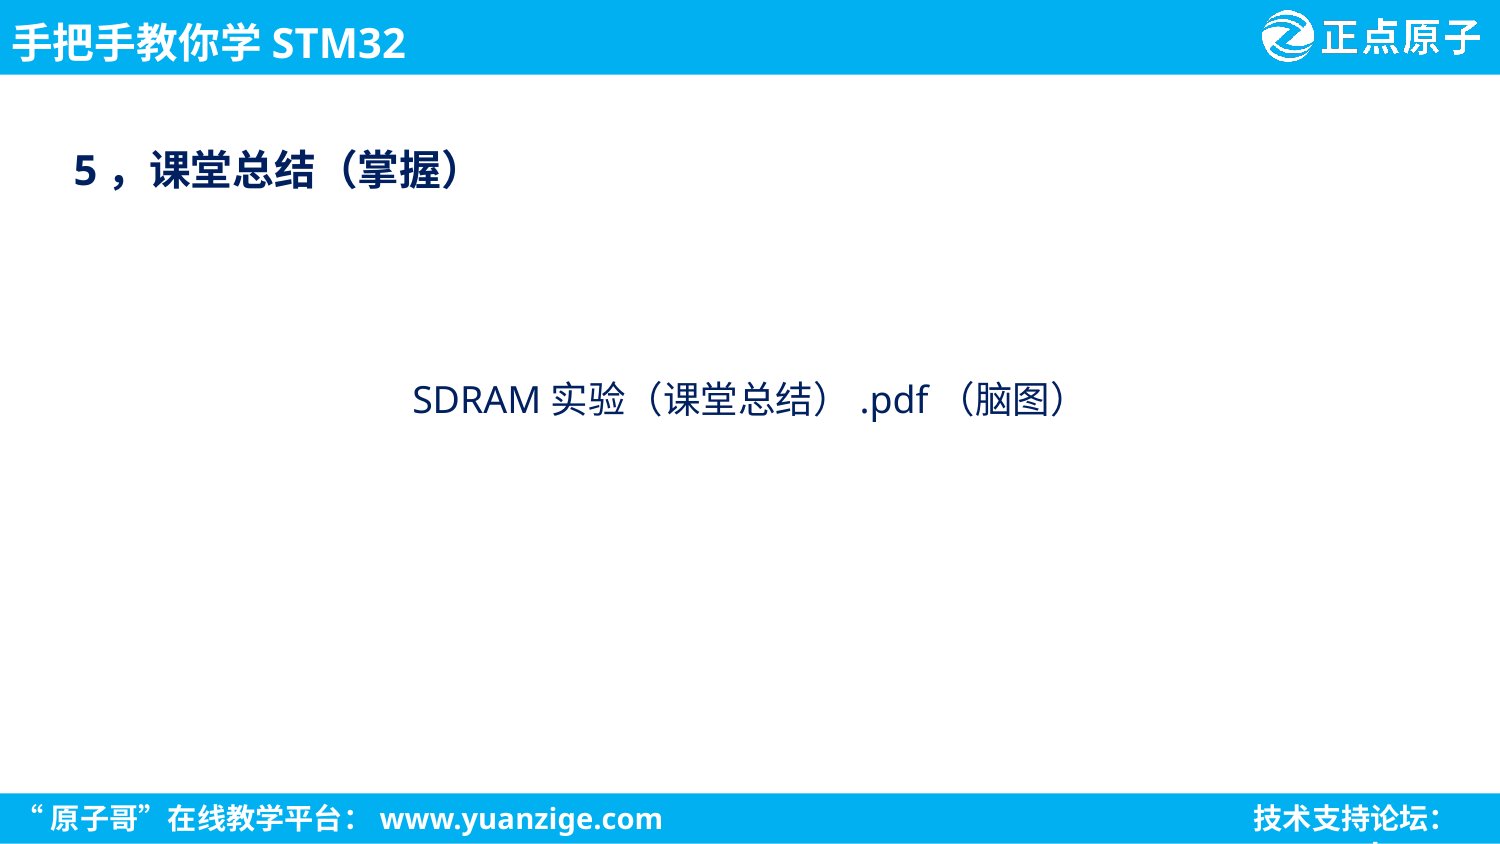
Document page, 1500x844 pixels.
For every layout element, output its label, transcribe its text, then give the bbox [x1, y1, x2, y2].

text_box [0, 0, 1500, 76]
text_box 技术支持论坛：www.openedv.com [967, 793, 1480, 844]
picture [1391, 46, 1397, 53]
text_box [0, 792, 1500, 844]
picture [1405, 21, 1438, 54]
picture [1368, 19, 1396, 42]
picture [1273, 11, 1314, 45]
text_box SDRAM实验（课堂总结）.pdf（脑图） [389, 345, 1110, 428]
picture [1412, 45, 1418, 52]
picture [1263, 27, 1301, 61]
picture [1446, 21, 1479, 54]
picture [1323, 21, 1357, 53]
text_box 手把手教你学STM32 [0, 0, 967, 75]
text_box 5，课堂总结（掌握） [66, 114, 635, 198]
picture [1431, 45, 1438, 51]
picture [1276, 45, 1301, 53]
text_box “原子哥”在线教学平台：www.yuanzige.com [0, 793, 883, 843]
